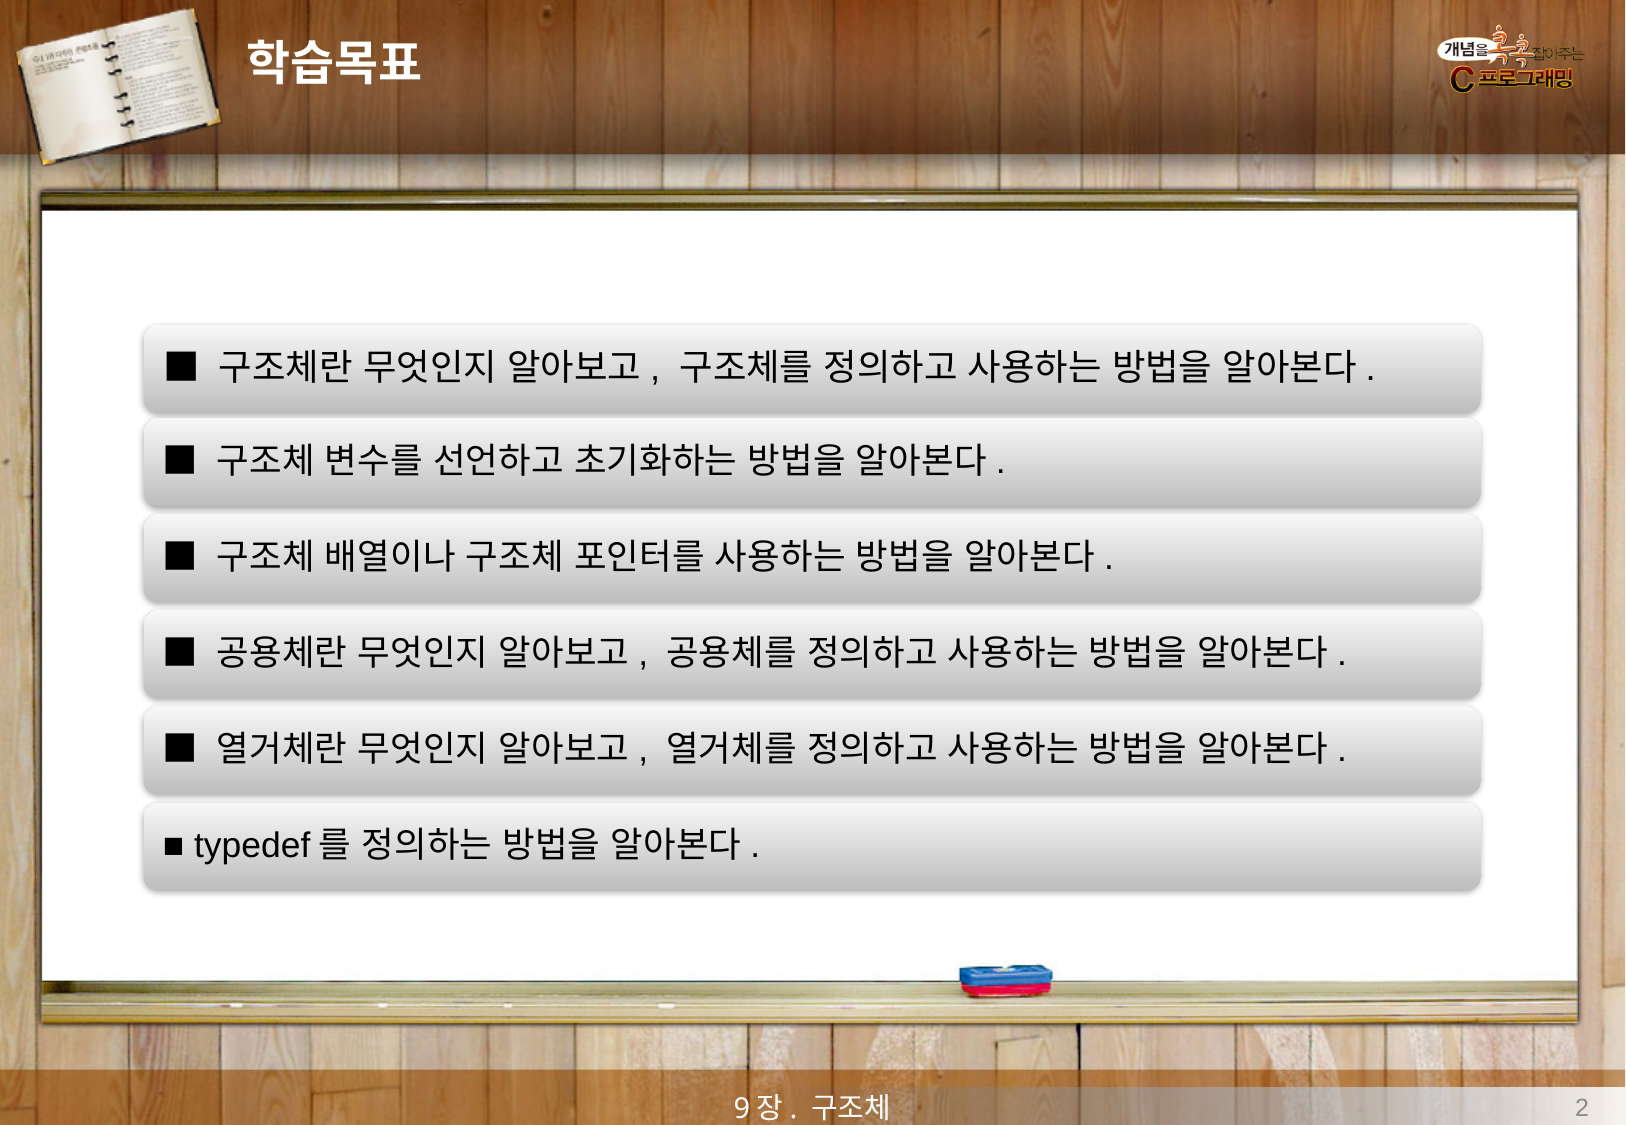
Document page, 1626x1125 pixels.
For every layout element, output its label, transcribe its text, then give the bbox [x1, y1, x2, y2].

list 9장. 구조체 [587, 1081, 1038, 1125]
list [143, 297, 1482, 916]
title 학습목표 [230, 24, 1237, 101]
slide_number 2 [1224, 1087, 1605, 1125]
picture [0, 0, 1626, 1125]
